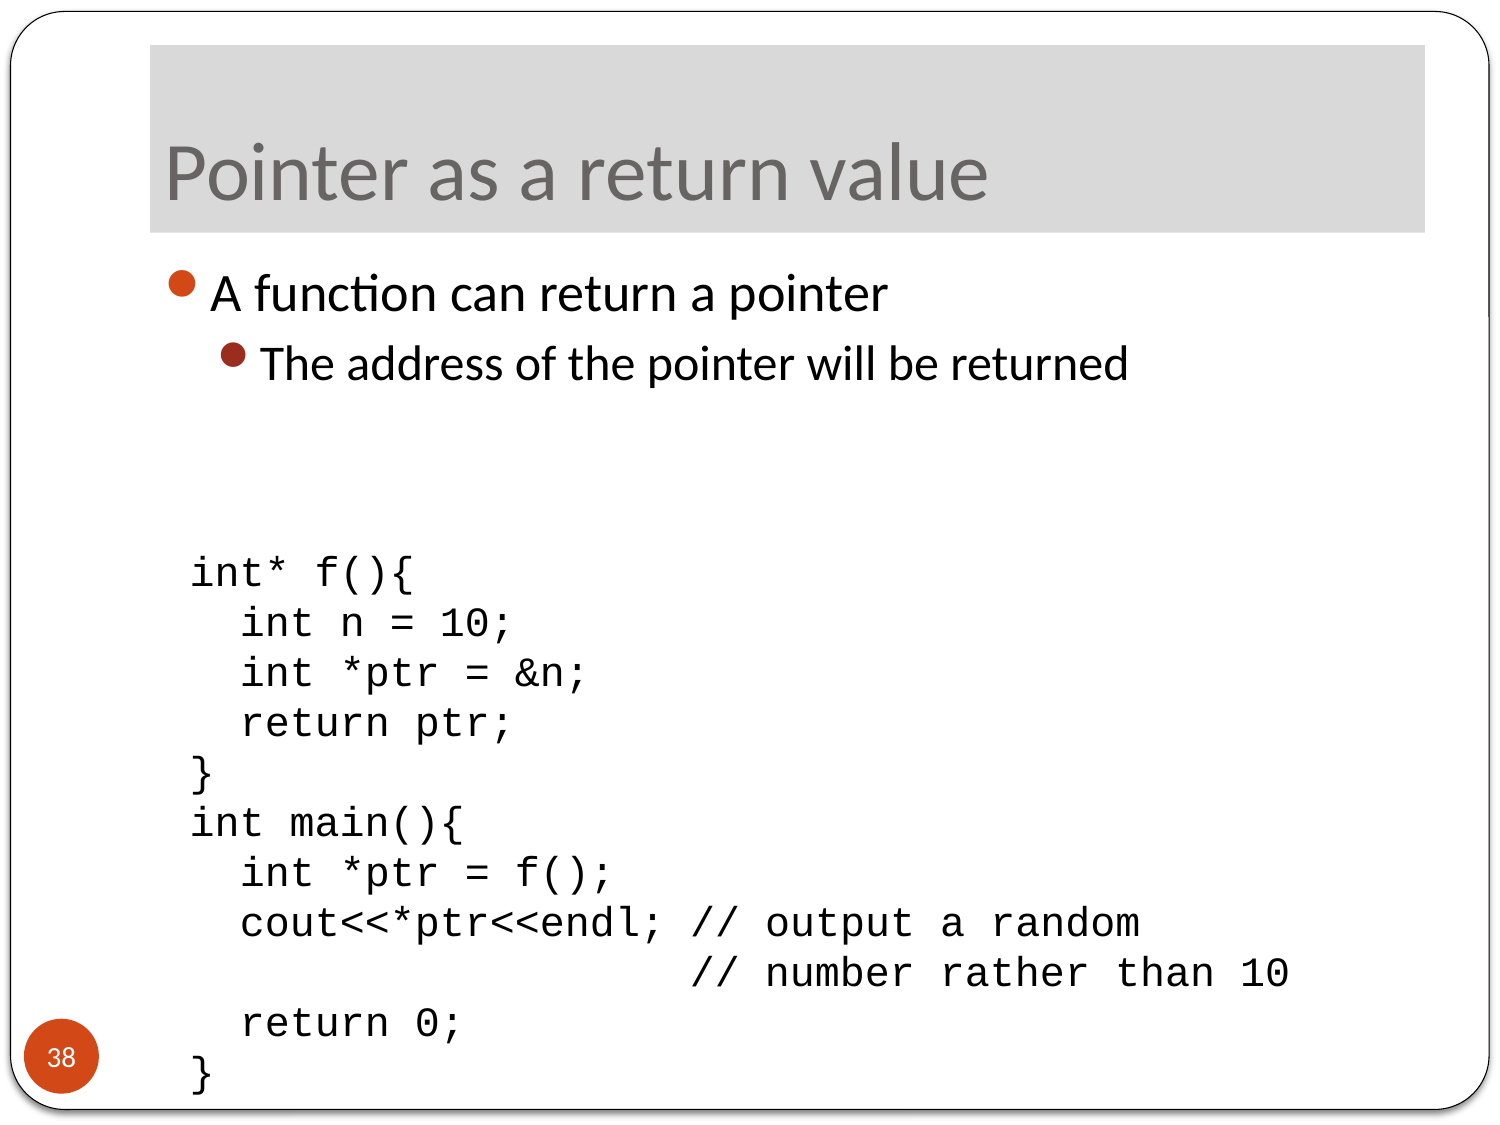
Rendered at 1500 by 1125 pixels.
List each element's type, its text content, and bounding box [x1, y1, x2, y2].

title Pointer as a return value [150, 45, 1425, 233]
text_box int* f(){ int n = 10; int *ptr = &n; return ptr; } int main(){ int *ptr = f(); cout<<*ptr<<endl; // output a random // number rather than 10 return 0; } [174, 537, 1375, 1125]
list A function can return a pointer The address of the pointer will be returned [150, 249, 1425, 988]
slide_number 38 [23, 1018, 99, 1094]
